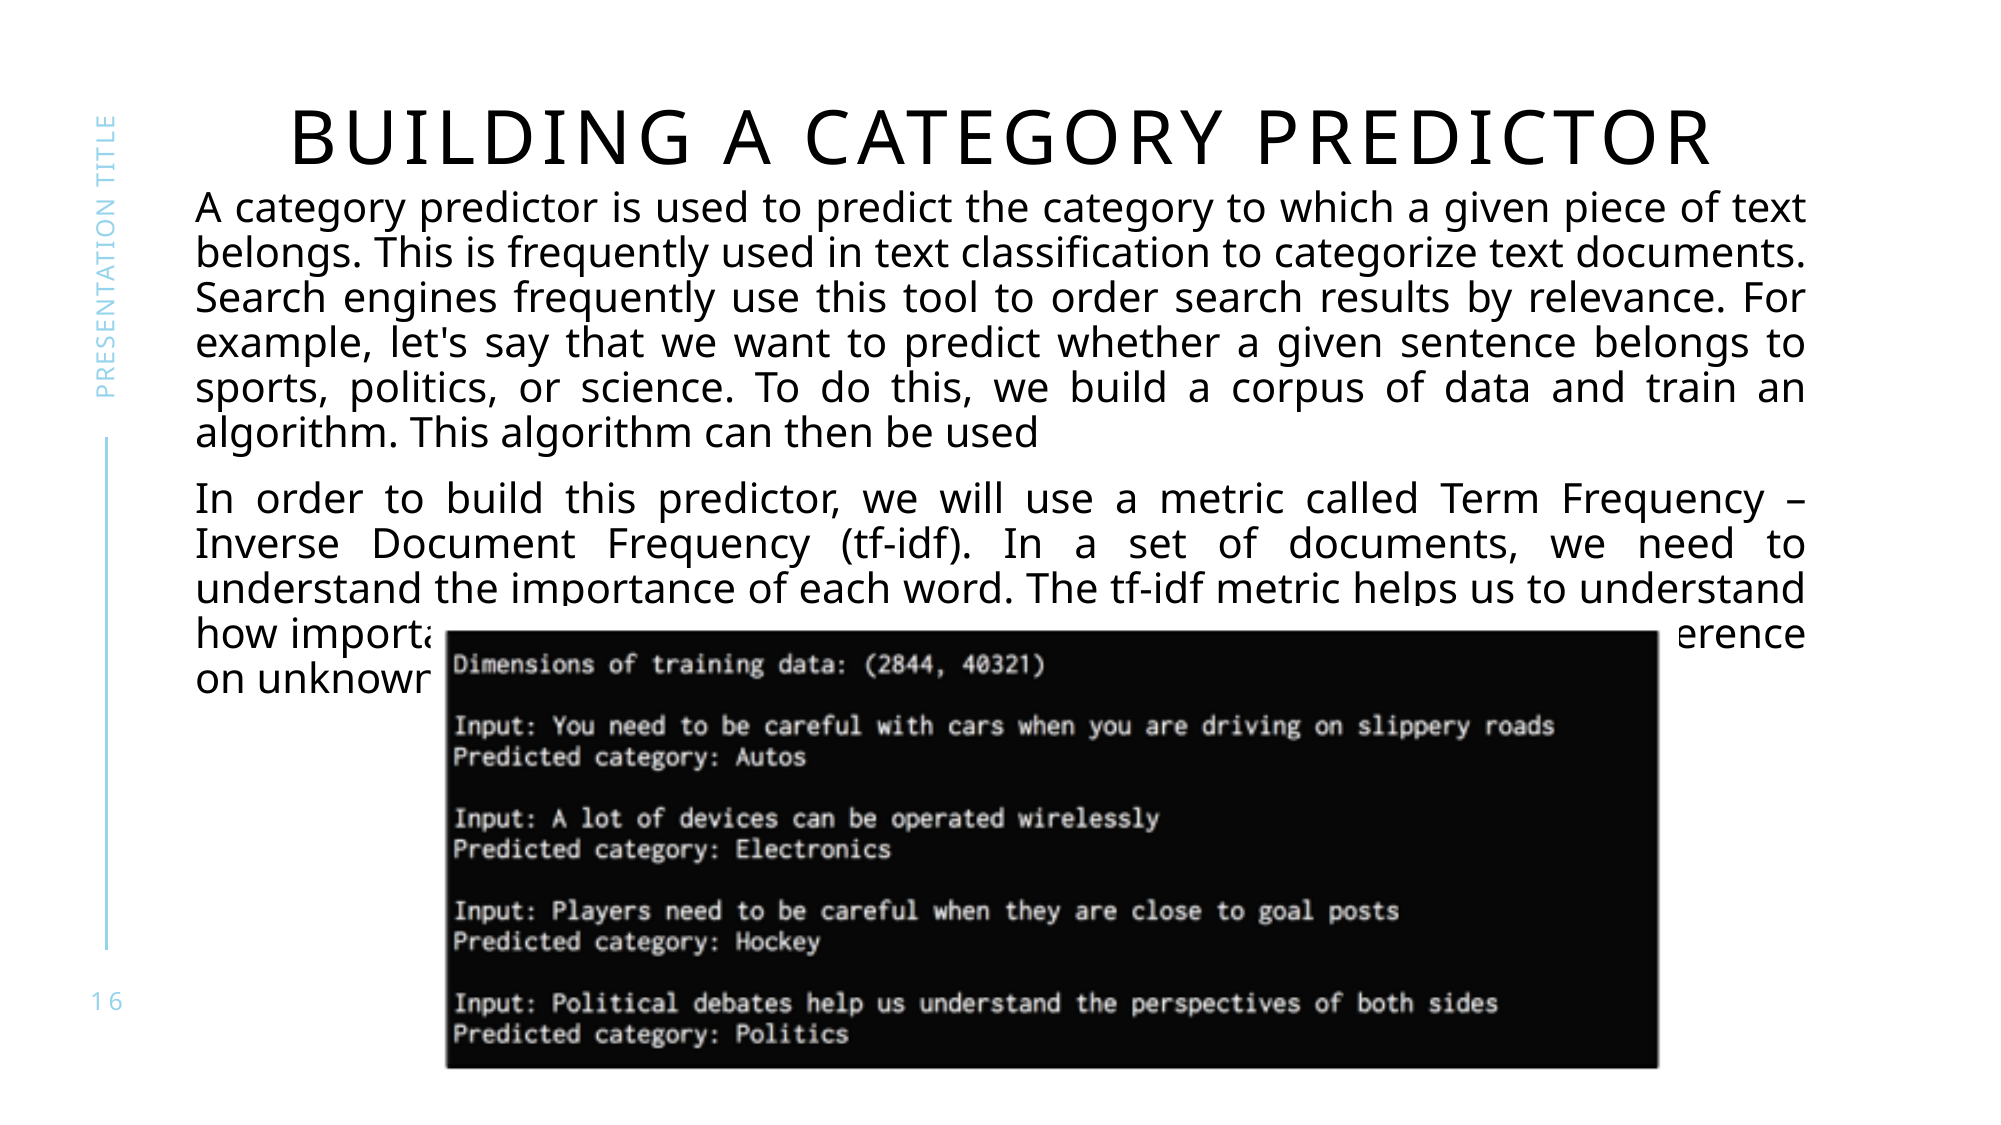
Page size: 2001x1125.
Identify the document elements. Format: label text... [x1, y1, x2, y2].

list A category predictor is used to predict the category to which a given piece of text belongs. This is frequently used in text classification to categorize text documents. Search engines frequently use this tool to order search results by relevance. For example, let's say that we want to predict whether a given sentence belongs to sports, politics, or science. To do this, we build a corpus of data and train an algorithm. This algorithm can then be used In order to build this predictor, we will use a metric called Term Frequency – Inverse Document Frequency (tf-idf). In a set of documents, we need to understand the importance of each word. The tf-idf metric helps us to understand how important a given word is to a document in a set of documents. for inference on unknown data. [195, 186, 1808, 1001]
title Building a category predictor [195, 99, 1808, 186]
slide_number 16 [68, 987, 144, 1018]
picture [430, 606, 1679, 1087]
footer presentation title [90, 107, 122, 400]
